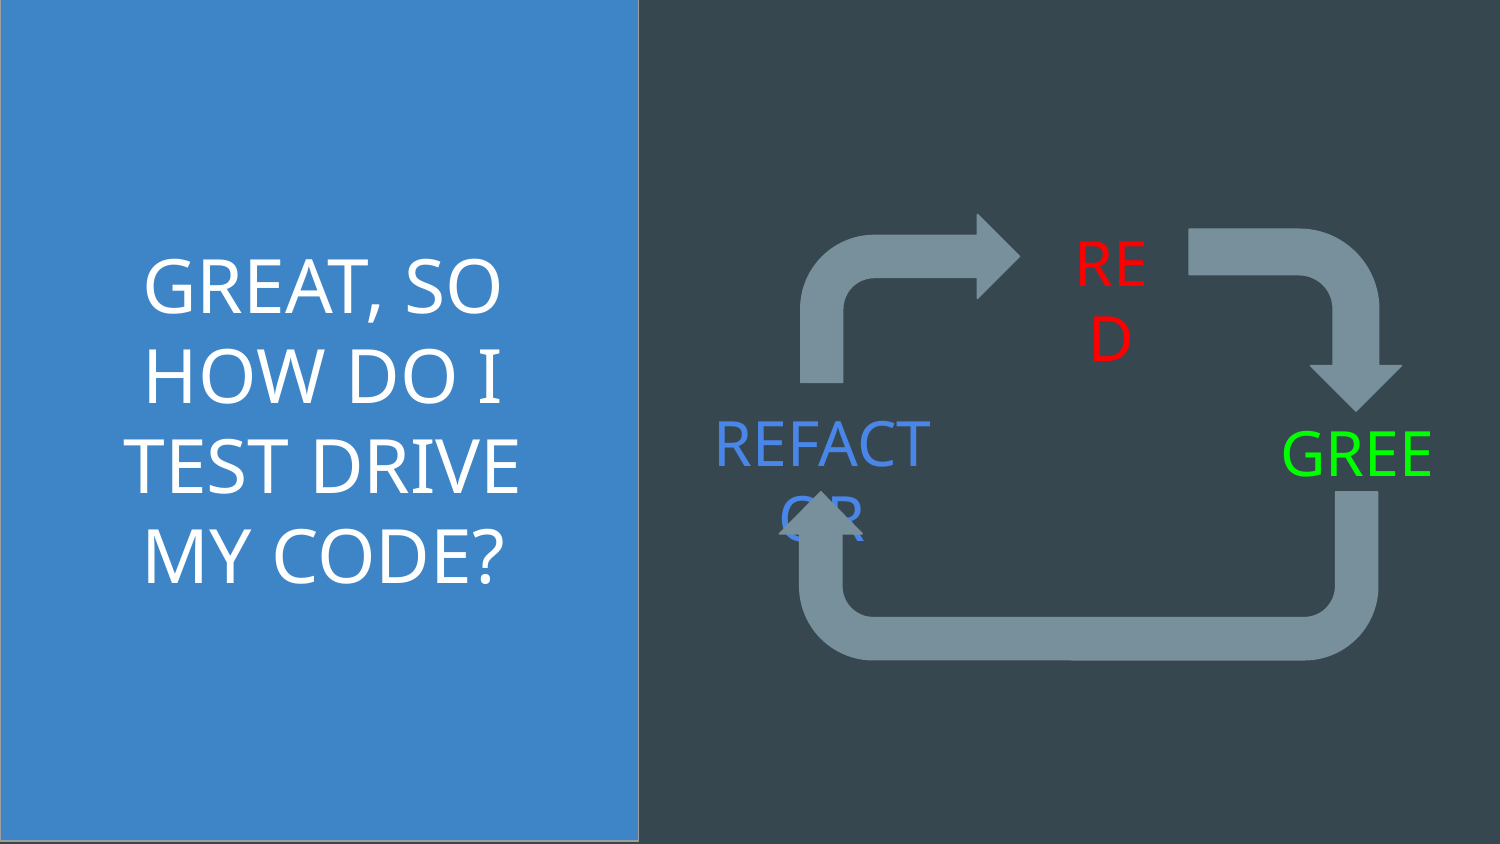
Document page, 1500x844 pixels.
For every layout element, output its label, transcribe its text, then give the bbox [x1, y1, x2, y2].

text_box RED [1043, 208, 1179, 306]
text_box GREEN [1247, 398, 1467, 496]
text_box [779, 491, 1378, 660]
title GREAT, SO HOW DO I TEST DRIVE MY CODE? [51, 43, 596, 794]
text_box REFACTOR [675, 388, 968, 486]
text_box [1189, 229, 1402, 412]
text_box [800, 214, 1020, 383]
text_box [0, 0, 639, 842]
